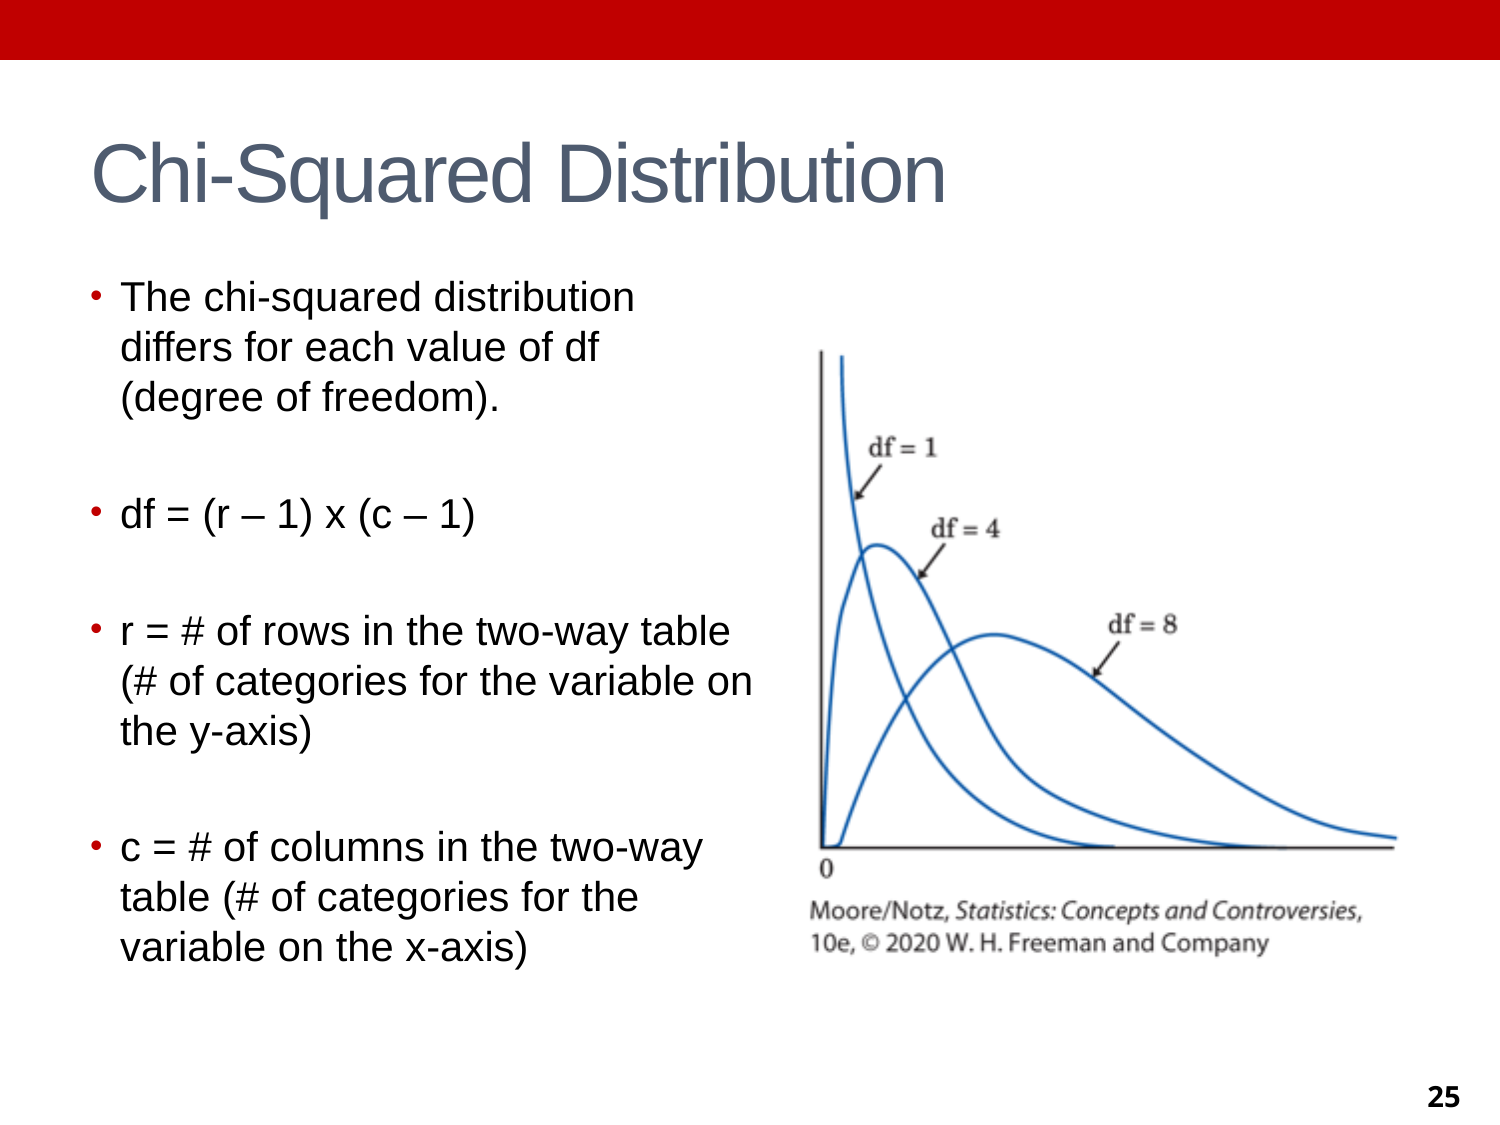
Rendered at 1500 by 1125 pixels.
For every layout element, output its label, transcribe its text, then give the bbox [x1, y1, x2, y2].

picture [752, 330, 1426, 991]
slide_number 25 [1412, 1071, 1500, 1125]
title Chi-Squared Distribution [75, 87, 1425, 250]
list The chi-squared distribution differs for each value of df (degree of freedom). df = (r – 1) x (c – 1) r = # of rows in the two-way table (# of categories for the variable on the y-axis) c = # of columns in the two-way table (# of categories for the variable on the x-axis) [74, 262, 770, 991]
